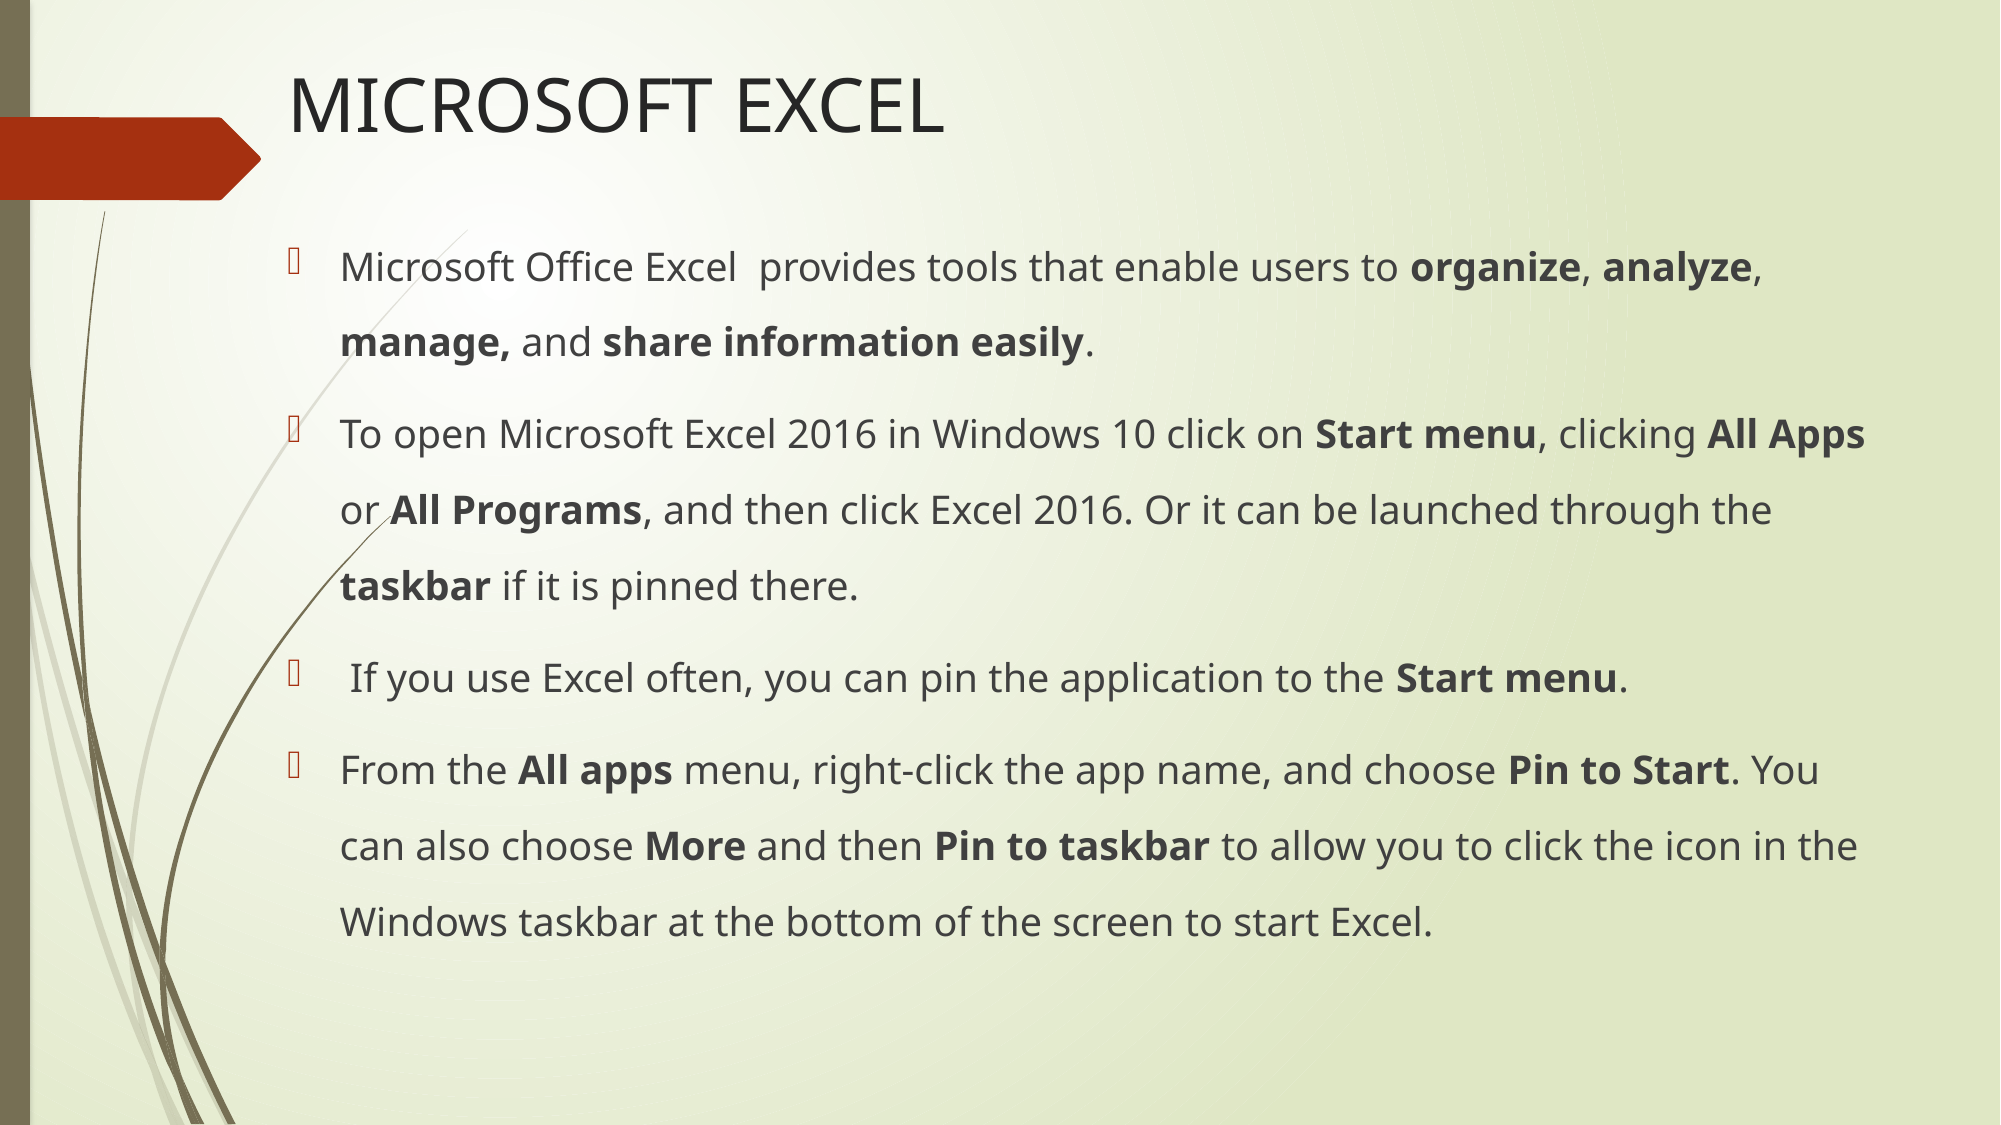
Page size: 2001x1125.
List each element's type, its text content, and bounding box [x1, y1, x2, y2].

title MICROSOFT EXCEL [272, 50, 1888, 205]
list Microsoft Office Excel provides tools that enable users to organize, analyze, manage, and share information easily. To open Microsoft Excel 2016 in Windows 10 click on Start menu, clicking All Apps or All Programs, and then click Excel 2016. Or it can be launched through the taskbar if it is pinned there. If you use Excel often, you can pin the application to the Start menu. From the All apps menu, right-click the app name, and choose Pin to Start. You can also choose More and then Pin to taskbar to allow you to click the icon in the Windows taskbar at the bottom of the screen to start Excel. [272, 205, 1888, 970]
